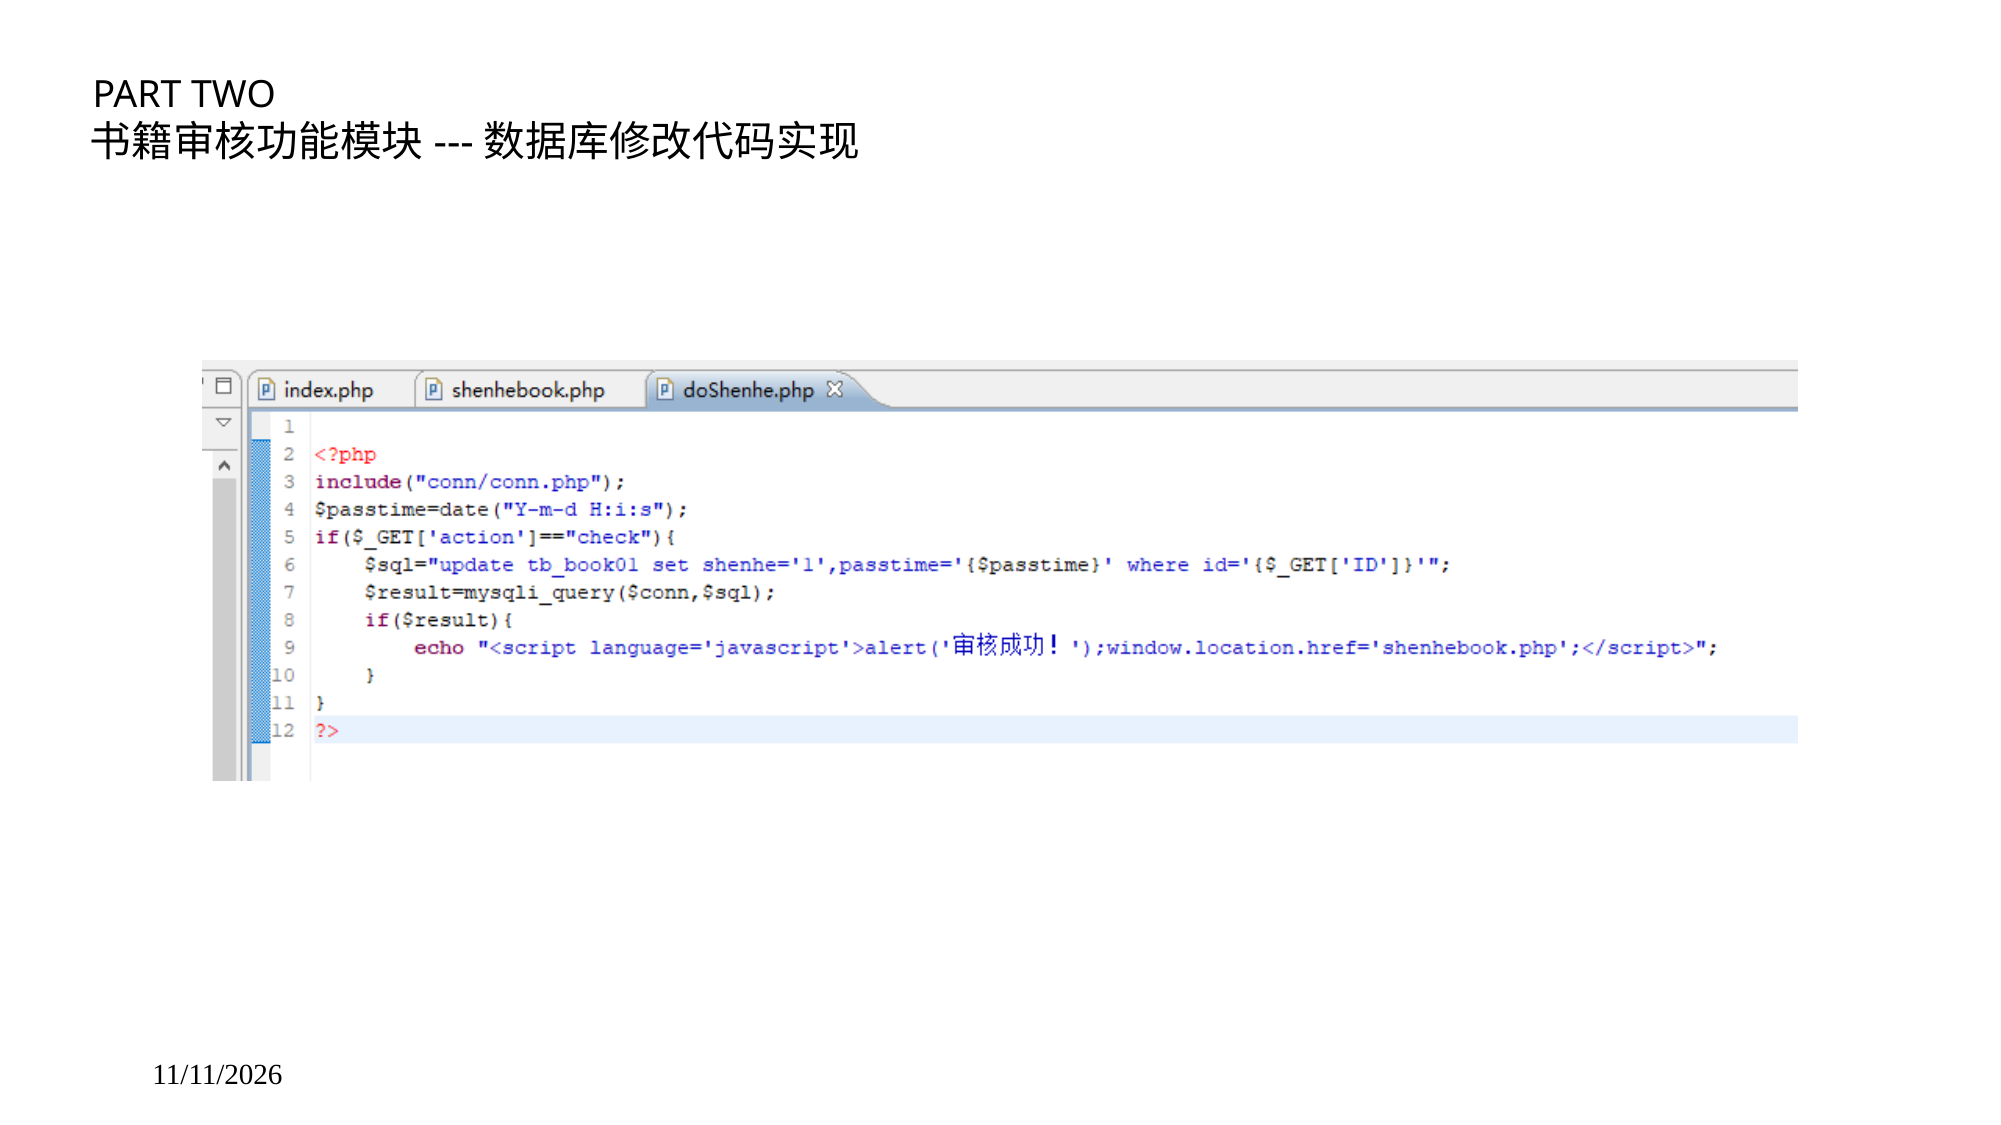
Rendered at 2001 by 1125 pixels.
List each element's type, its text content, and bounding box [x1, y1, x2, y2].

text_box PART TWO 书籍审核功能模块---数据库修改代码实现 [48, 62, 952, 173]
picture [202, 360, 1798, 781]
slide_number [137, 1042, 588, 1103]
